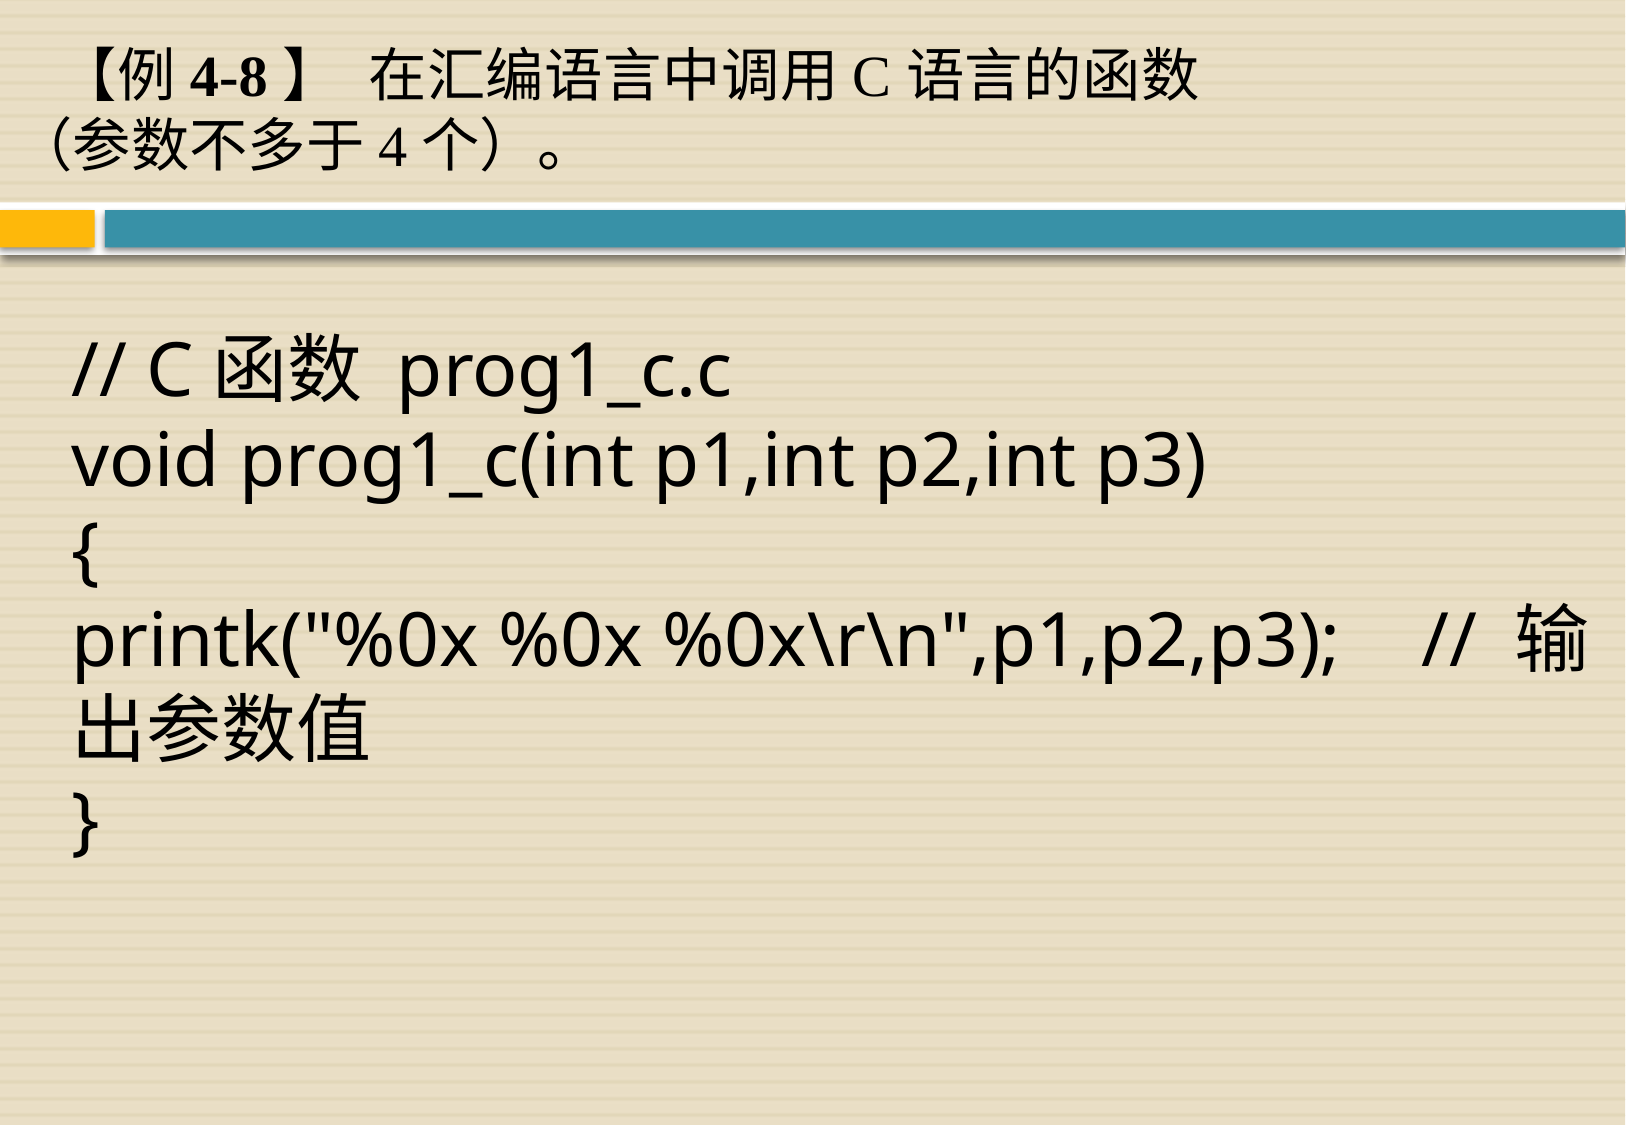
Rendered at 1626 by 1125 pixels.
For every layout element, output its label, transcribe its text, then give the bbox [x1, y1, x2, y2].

text_box 【例4-8】 在汇编语言中调用C语言的函数（参数不多于4个）。 [0, 30, 1215, 186]
text_box // C函数 prog1_c.c void prog1_c(int p1,int p2,int p3) { printk("%0x %0x %0x\r\n",p1,p2,p3); // 输出参数值 } [56, 314, 1625, 870]
